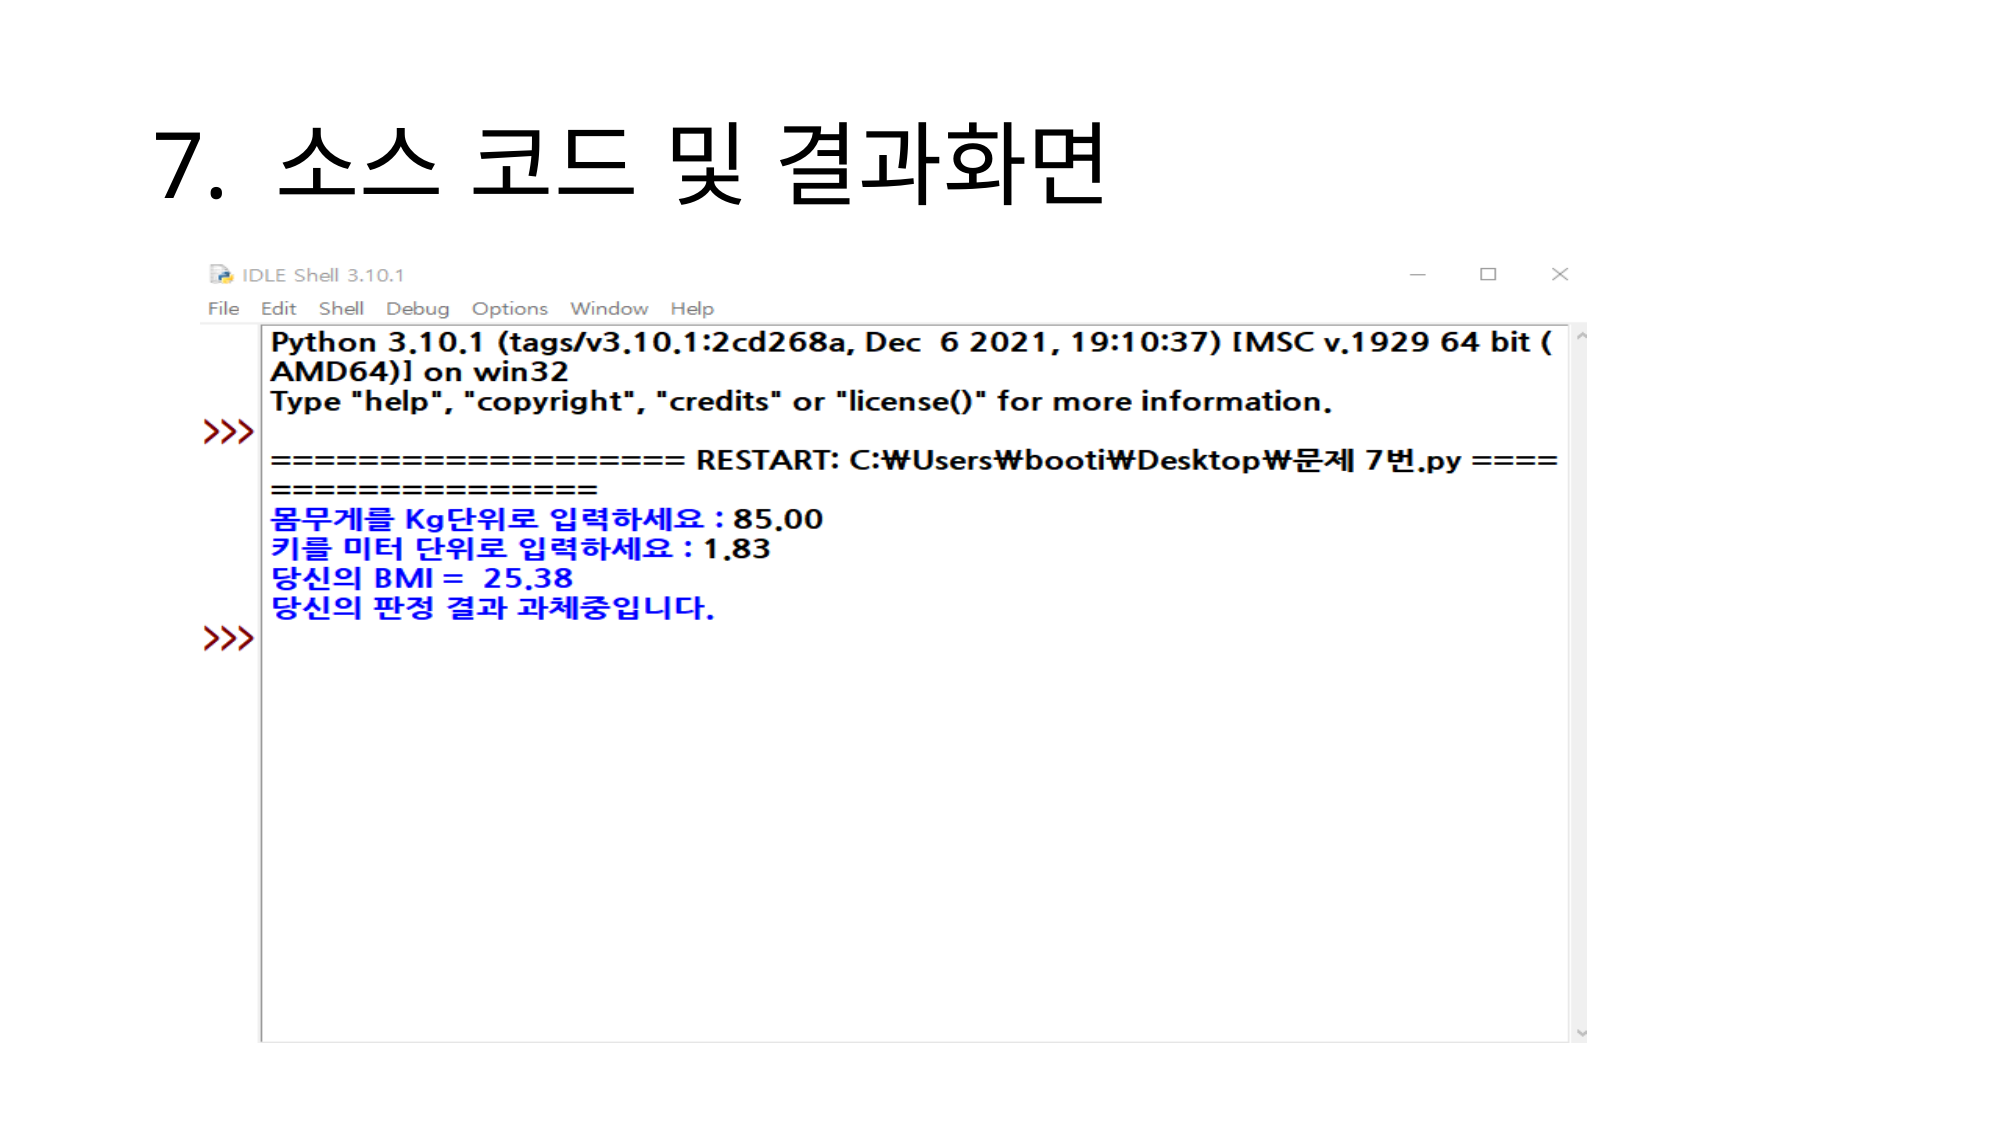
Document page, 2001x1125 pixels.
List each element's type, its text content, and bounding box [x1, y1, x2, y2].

picture [199, 257, 1587, 1043]
title 7. 소스 코드 및 결과화면 [137, 59, 1800, 278]
